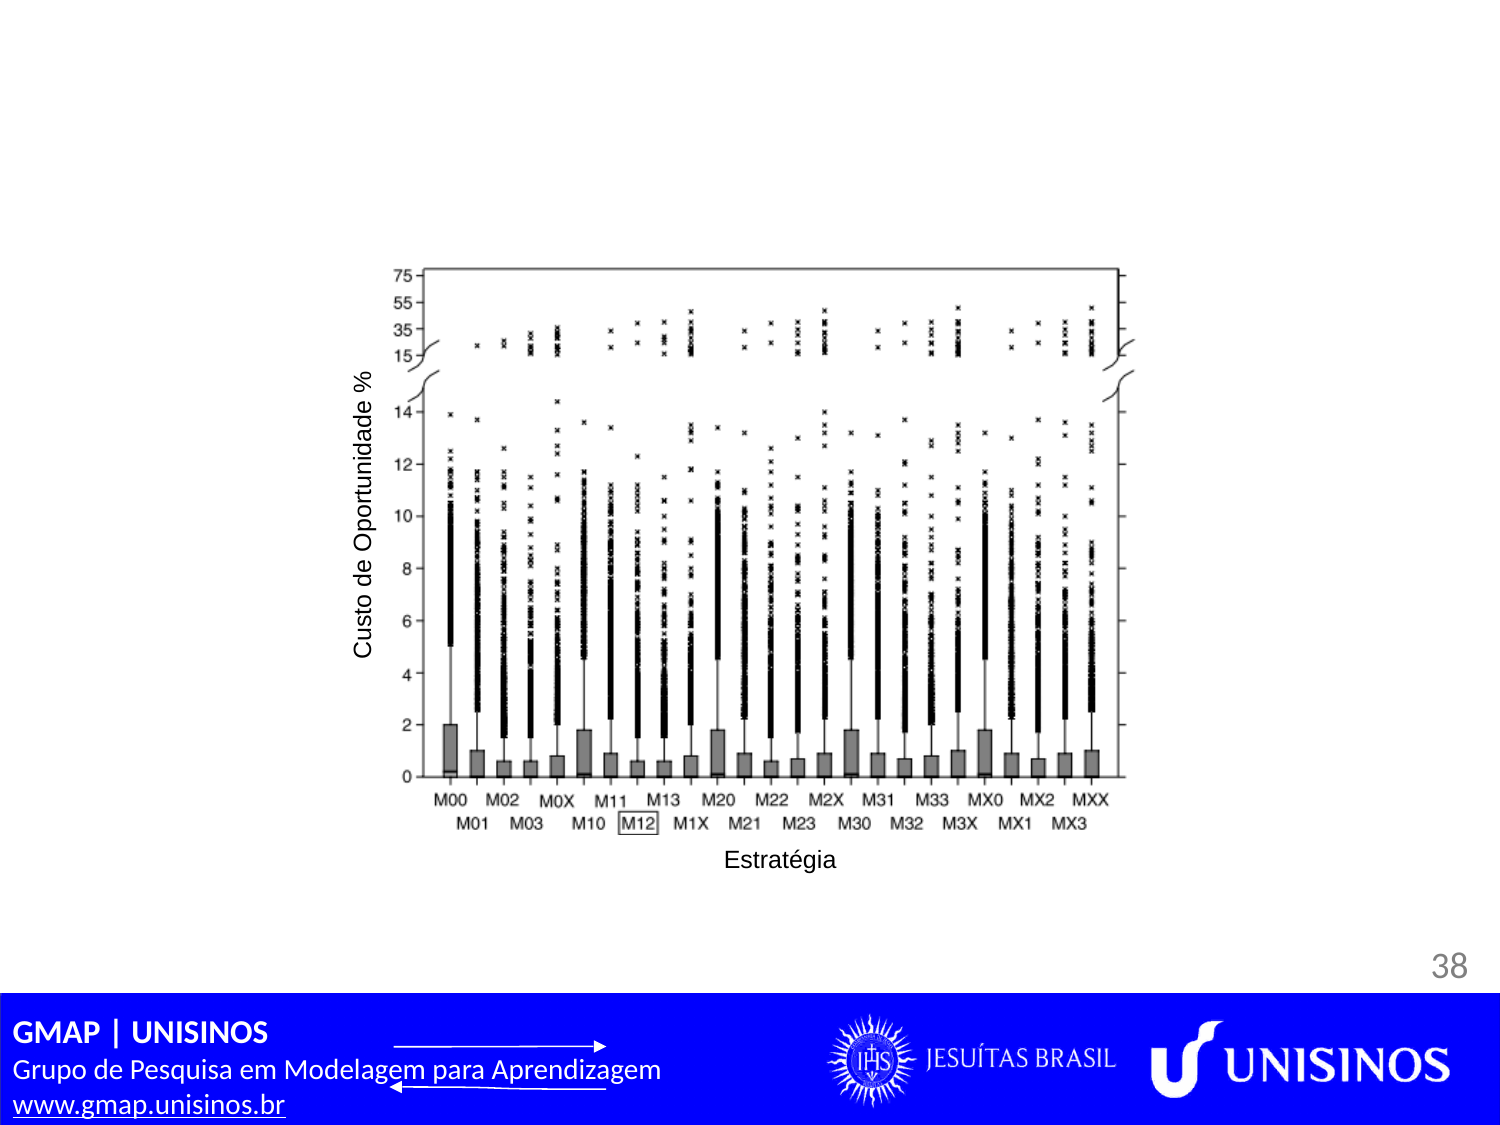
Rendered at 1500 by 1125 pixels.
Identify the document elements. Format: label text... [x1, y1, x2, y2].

picture [383, 255, 1145, 835]
picture [0, 993, 1500, 1125]
text_box Estratégia [631, 843, 929, 883]
text_box Custo de Oportunidade % [336, 349, 378, 681]
